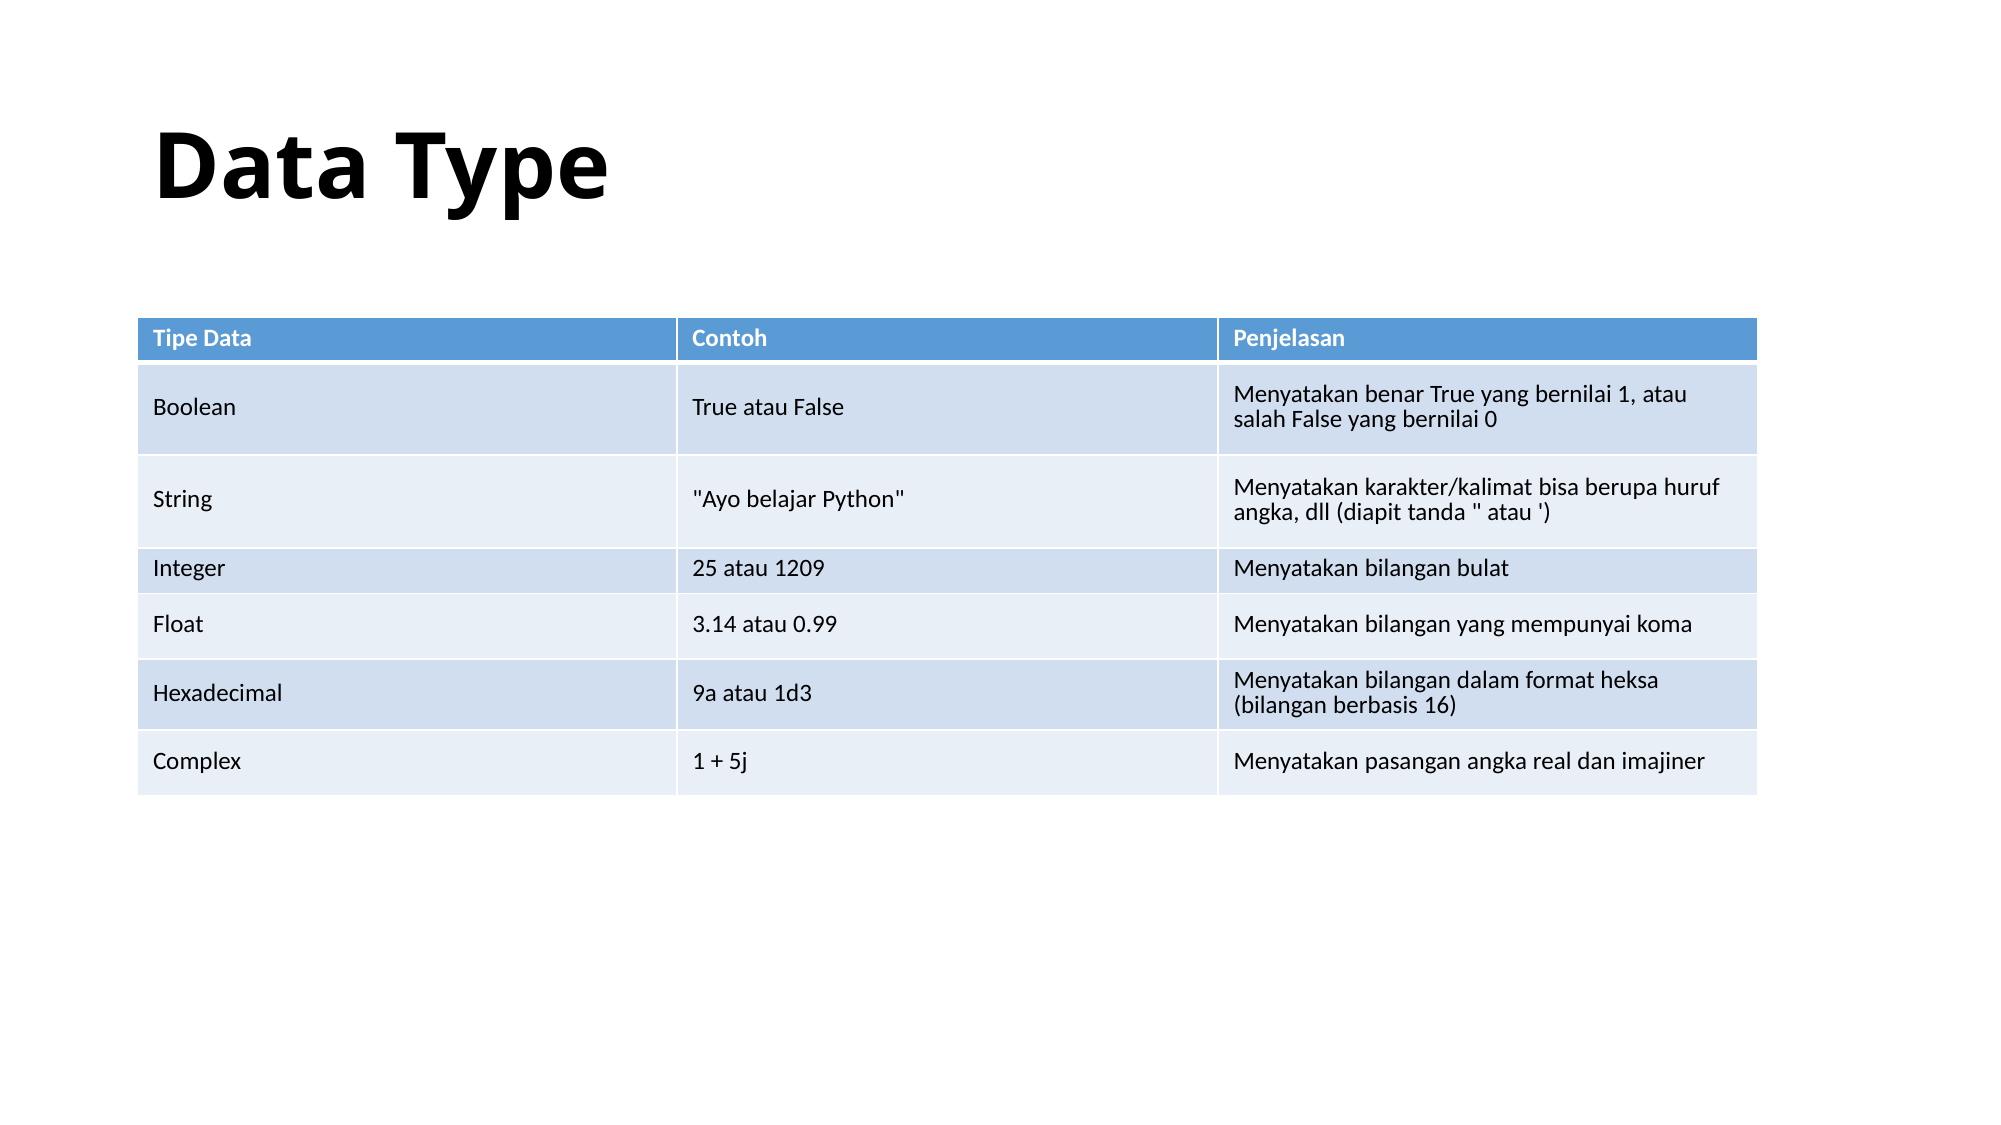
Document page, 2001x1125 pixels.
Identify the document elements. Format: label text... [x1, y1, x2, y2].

table_header Tipe Data [138, 318, 676, 360]
table_cell Complex [138, 731, 676, 795]
table_cell Boolean [138, 365, 676, 454]
table_cell Float [138, 594, 676, 658]
title Data Type [137, 59, 1863, 278]
table_cell Menyatakan karakter/kalimat bisa berupa huruf angka, dll (diapit tanda " atau ') [1219, 456, 1757, 547]
table_cell True atau False [678, 365, 1217, 454]
table_cell Menyatakan pasangan angka real dan imajiner [1219, 731, 1757, 795]
table_cell 1 + 5j [678, 731, 1217, 795]
table_cell Menyatakan bilangan yang mempunyai koma [1219, 594, 1757, 658]
table_cell String [138, 456, 676, 547]
table_header Contoh [678, 318, 1217, 360]
table_header Penjelasan [1219, 318, 1757, 360]
table_cell "Ayo belajar Python" [678, 456, 1217, 547]
table_cell Hexadecimal [138, 660, 676, 729]
table_cell 3.14 atau 0.99 [678, 594, 1217, 658]
table_cell Integer [138, 549, 676, 593]
table_cell Menyatakan bilangan dalam format heksa (bilangan berbasis 16) [1219, 660, 1757, 729]
table_cell Menyatakan bilangan bulat [1219, 549, 1757, 593]
table_cell Menyatakan benar True yang bernilai 1, atau salah False yang bernilai 0 [1219, 365, 1757, 454]
table_cell 25 atau 1209 [678, 549, 1217, 593]
table_cell 9a atau 1d3 [678, 660, 1217, 729]
